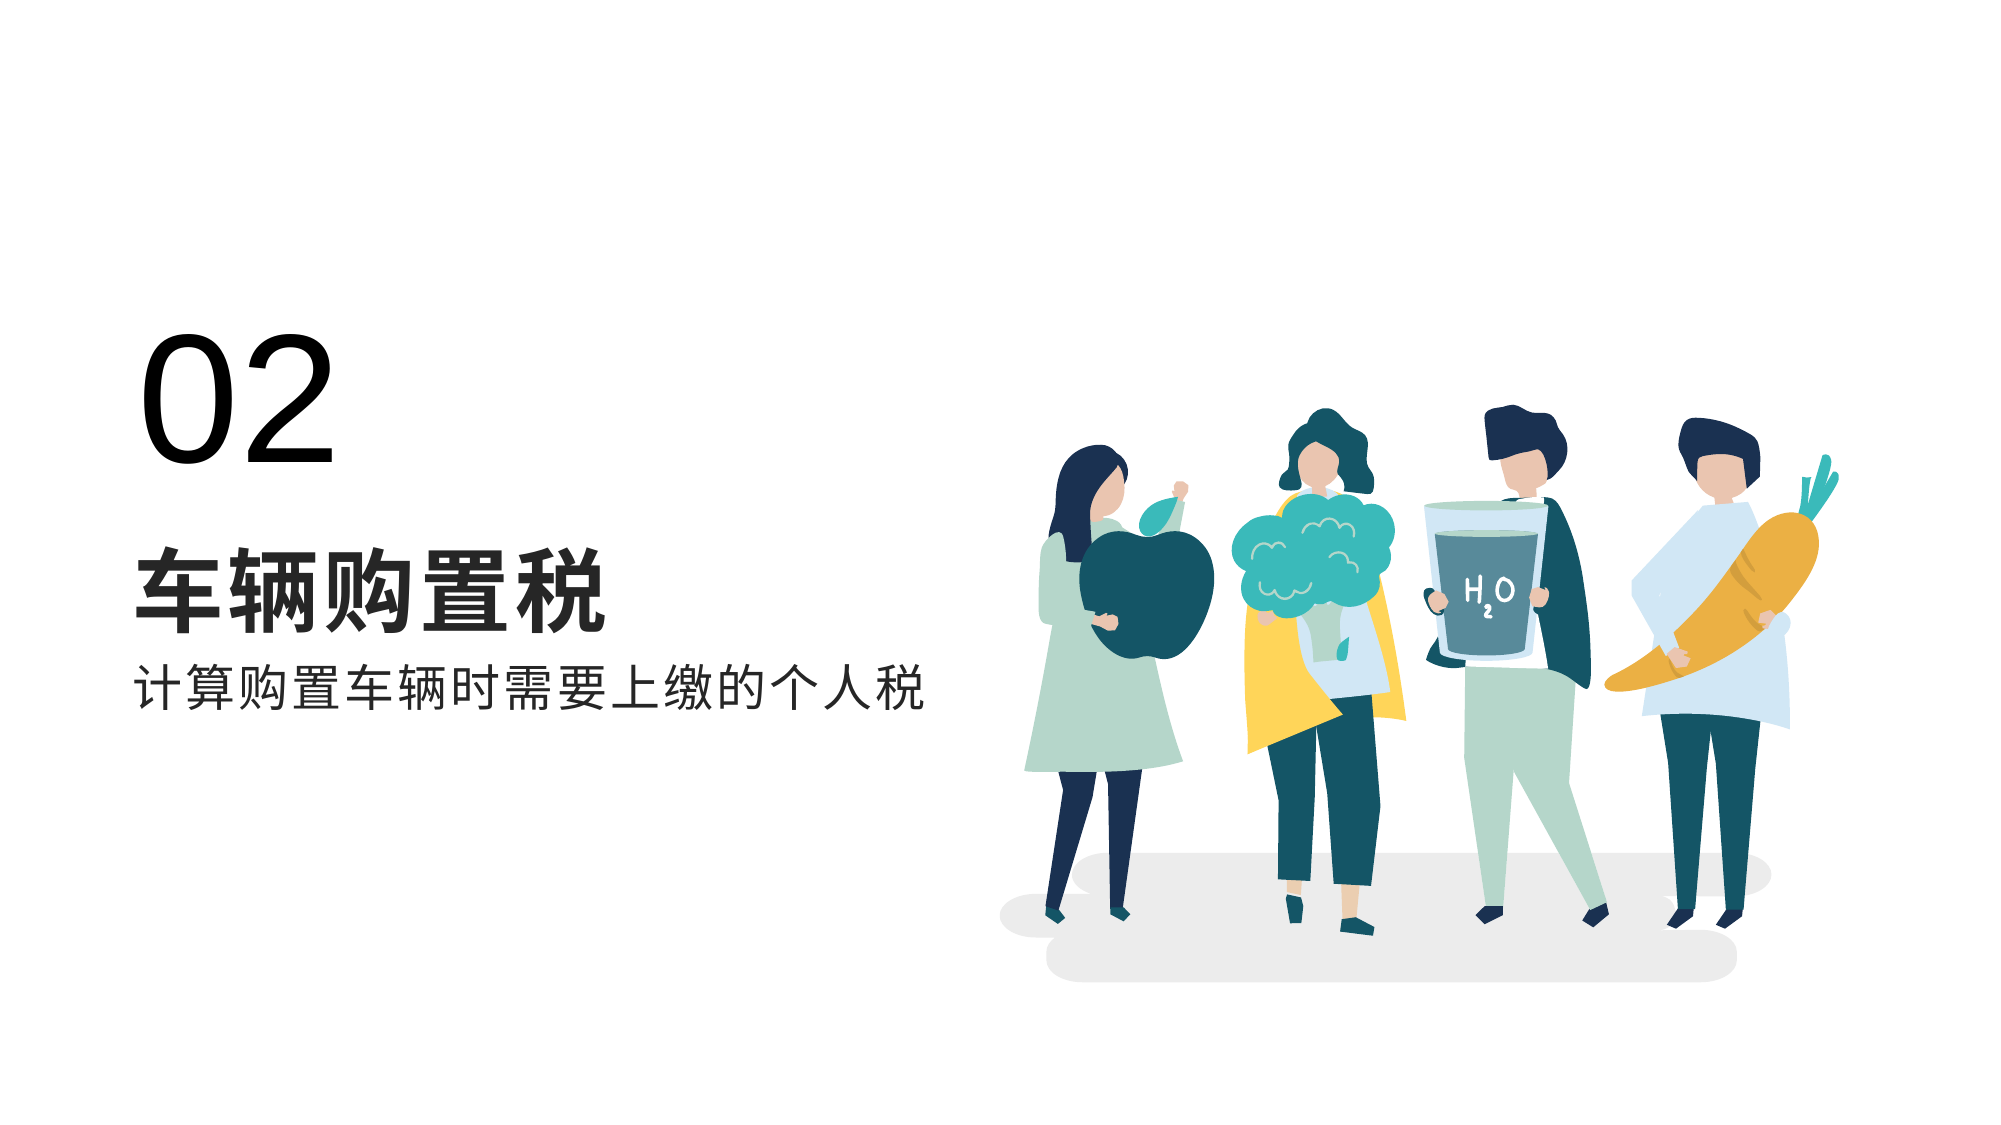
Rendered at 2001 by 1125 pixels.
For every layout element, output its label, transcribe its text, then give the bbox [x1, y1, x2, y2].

title 车辆购置税 [117, 485, 957, 644]
list 计算购置车辆时需要上缴的个人税 [117, 656, 957, 752]
text_box 02 [85, 259, 394, 520]
